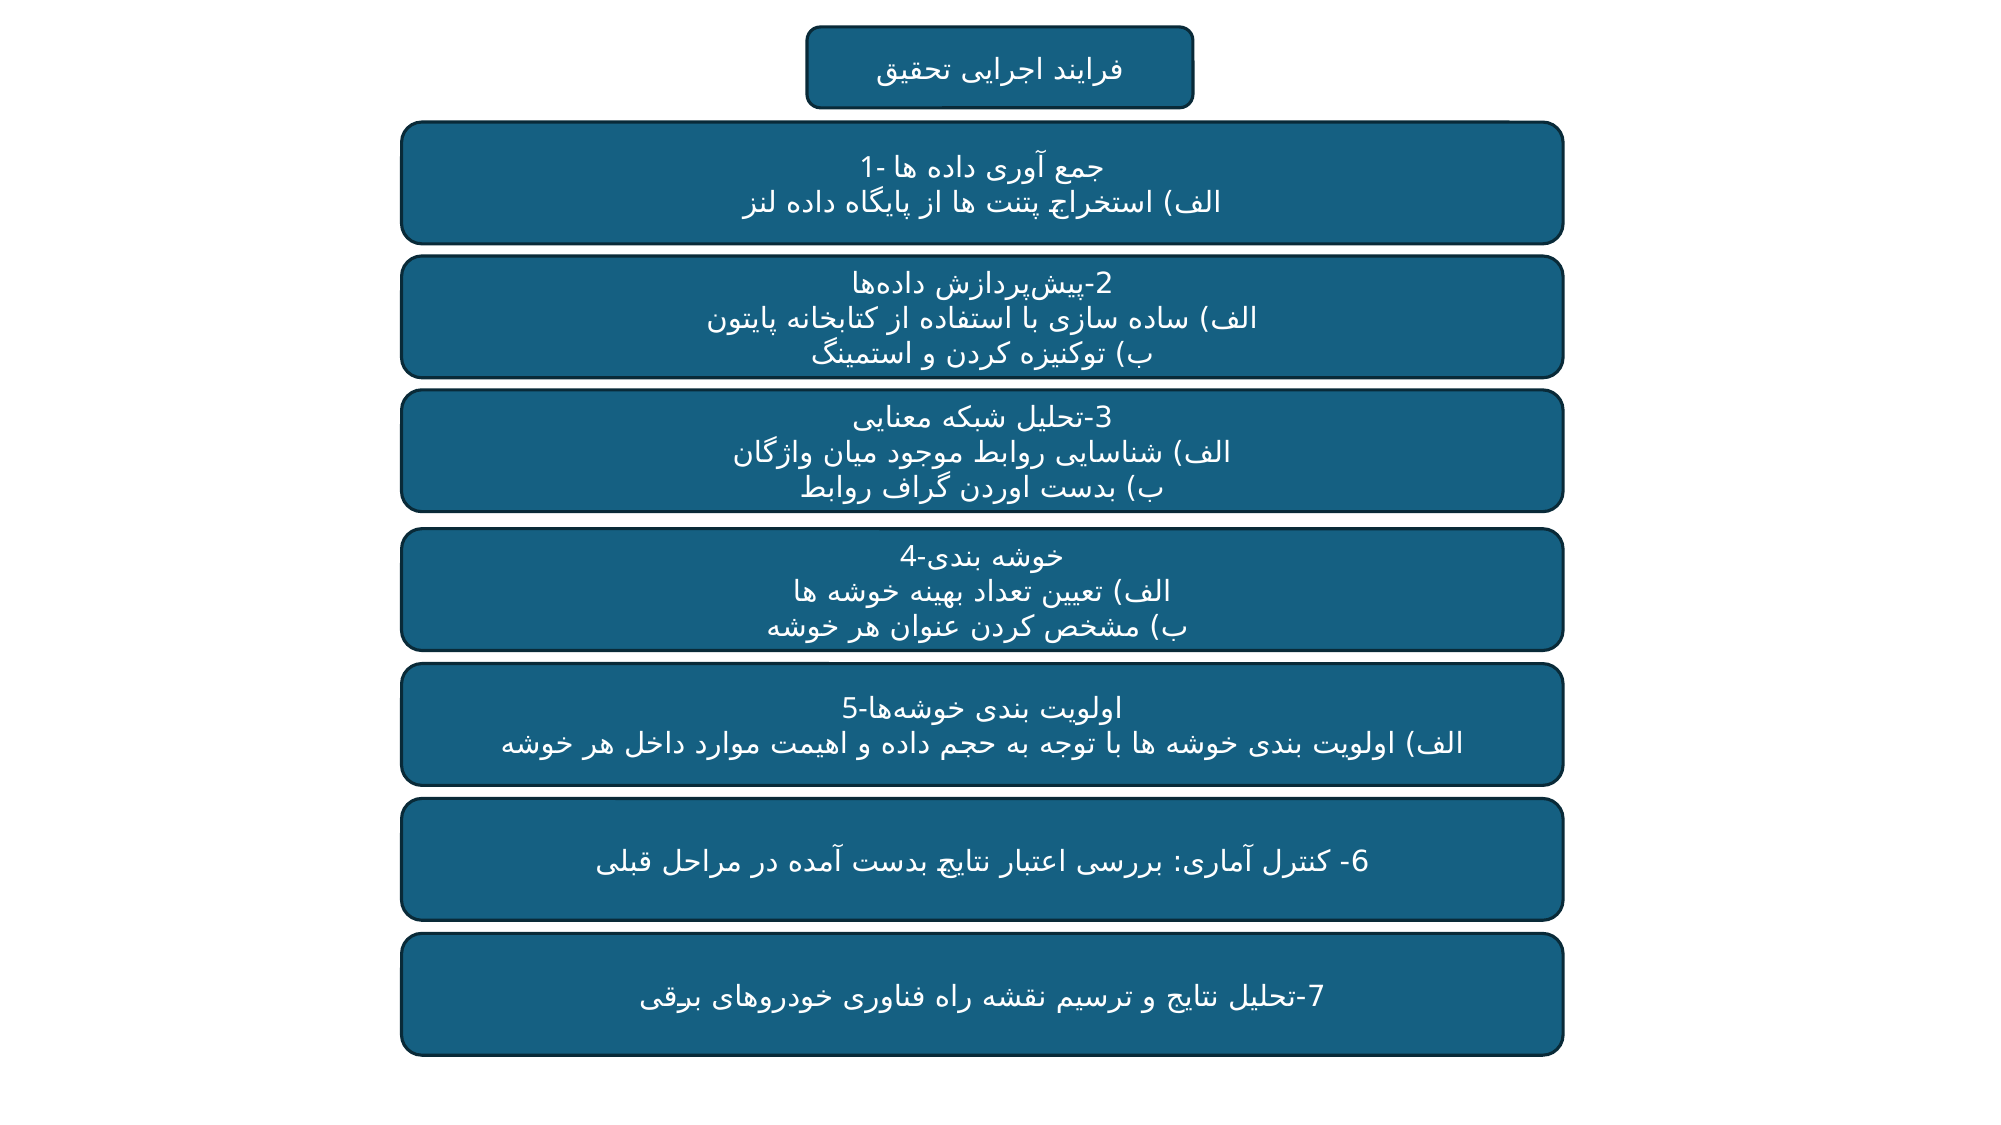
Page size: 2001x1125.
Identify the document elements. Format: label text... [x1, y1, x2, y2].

text_box 7-تحلیل نتایج و ترسیم نقشه راه فناوری خودروهای برقی [399, 931, 1565, 1057]
text_box 1- جمع آوری داده ها الف) استخراج پتنت ها از پایگاه داده لنز [399, 120, 1565, 246]
text_box 6- کنترل آماری: بررسی اعتبار نتایج بدست آمده در مراحل قبلی [399, 796, 1565, 922]
text_box 5-اولویت بندی خوشه‌ها الف) اولویت بندی خوشه ها با توجه به حجم داده و اهیمت موارد داخل هر خوشه [399, 661, 1565, 787]
text_box فرایند اجرایی تحقیق [805, 25, 1195, 110]
text_box 2-پیش‌پردازش داده‌ها الف) ساده سازی با استفاده از کتابخانه پایتون ب) توکنیزه کردن و استمینگ [399, 254, 1565, 380]
text_box 4-خوشه بندی الف) تعیین تعداد بهینه خوشه ها ب) مشخص کردن عنوان هر خوشه [399, 527, 1565, 653]
text_box 3-تحلیل شبکه معنایی الف) شناسایی روابط موجود میان واژگان ب) بدست اوردن گراف روابط [399, 388, 1565, 514]
